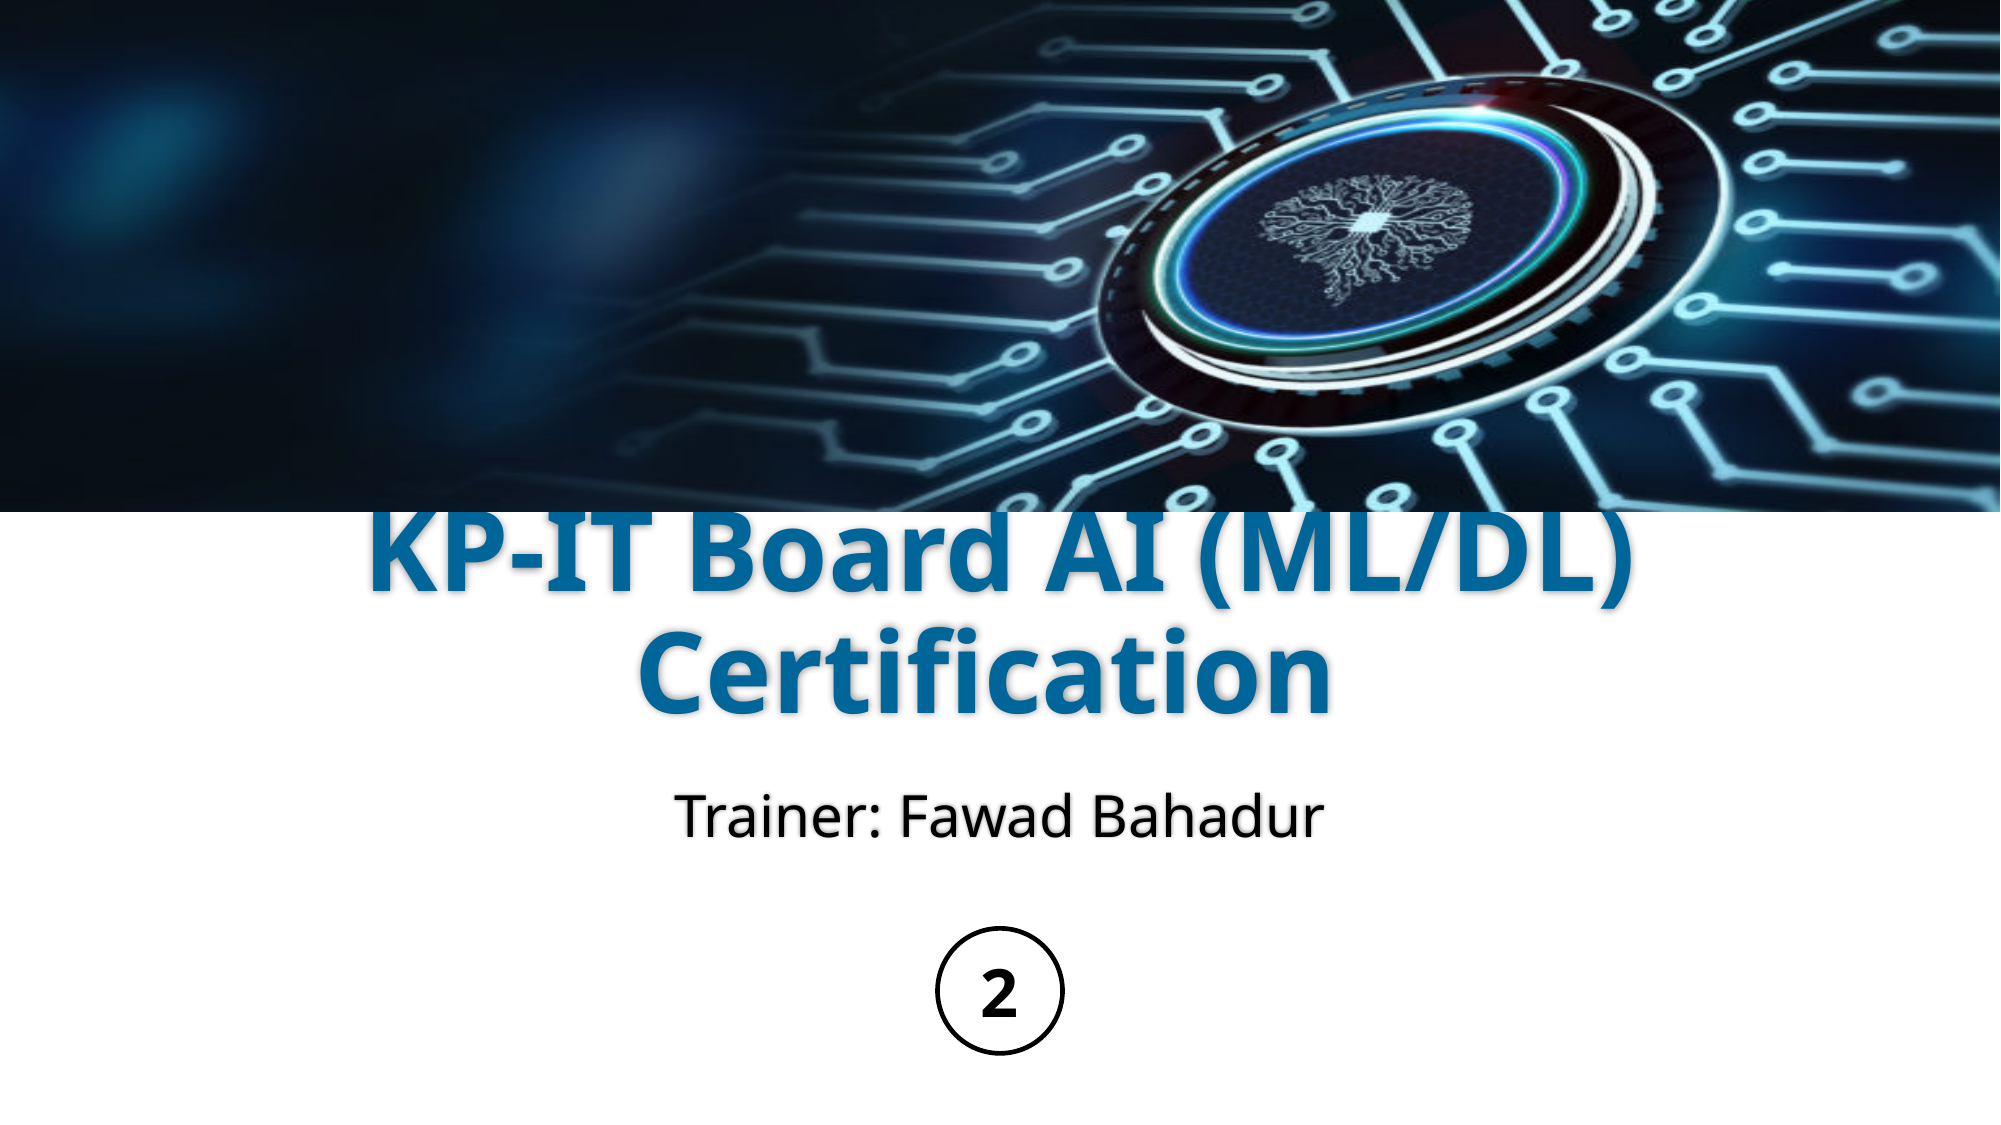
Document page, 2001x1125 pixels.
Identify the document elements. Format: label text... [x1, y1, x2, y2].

text_box 2 [936, 927, 1064, 1055]
picture [0, 0, 2000, 512]
title KP-IT Board AI (ML/DL) Certification [0, 525, 2000, 746]
subtitle Trainer: Fawad Bahadur [225, 764, 1775, 995]
